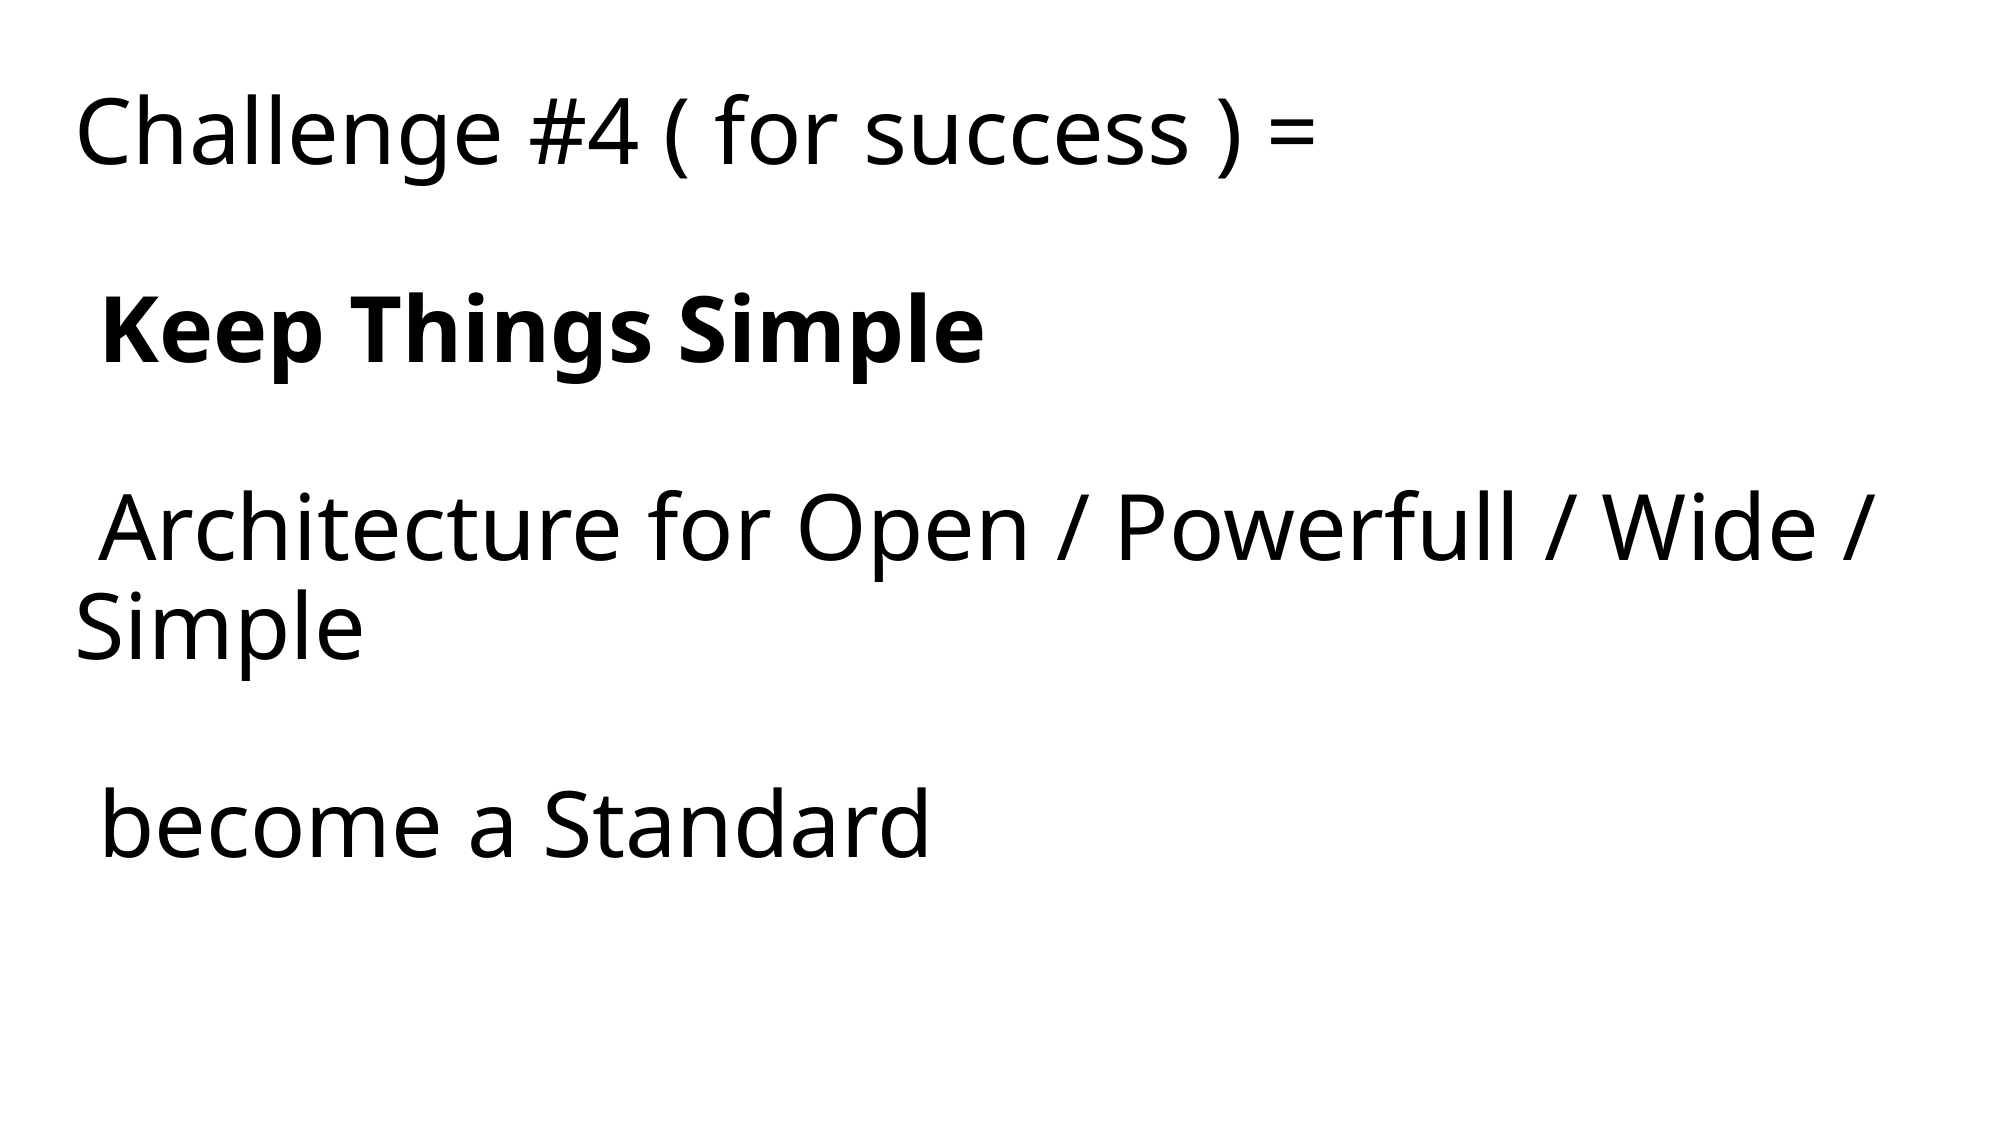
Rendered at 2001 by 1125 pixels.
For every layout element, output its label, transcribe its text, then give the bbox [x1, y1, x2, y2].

title Challenge #4 ( for success ) = Keep Things Simple Architecture for Open / Powerfull / Wide / Simple become a Standard [59, 134, 1954, 939]
